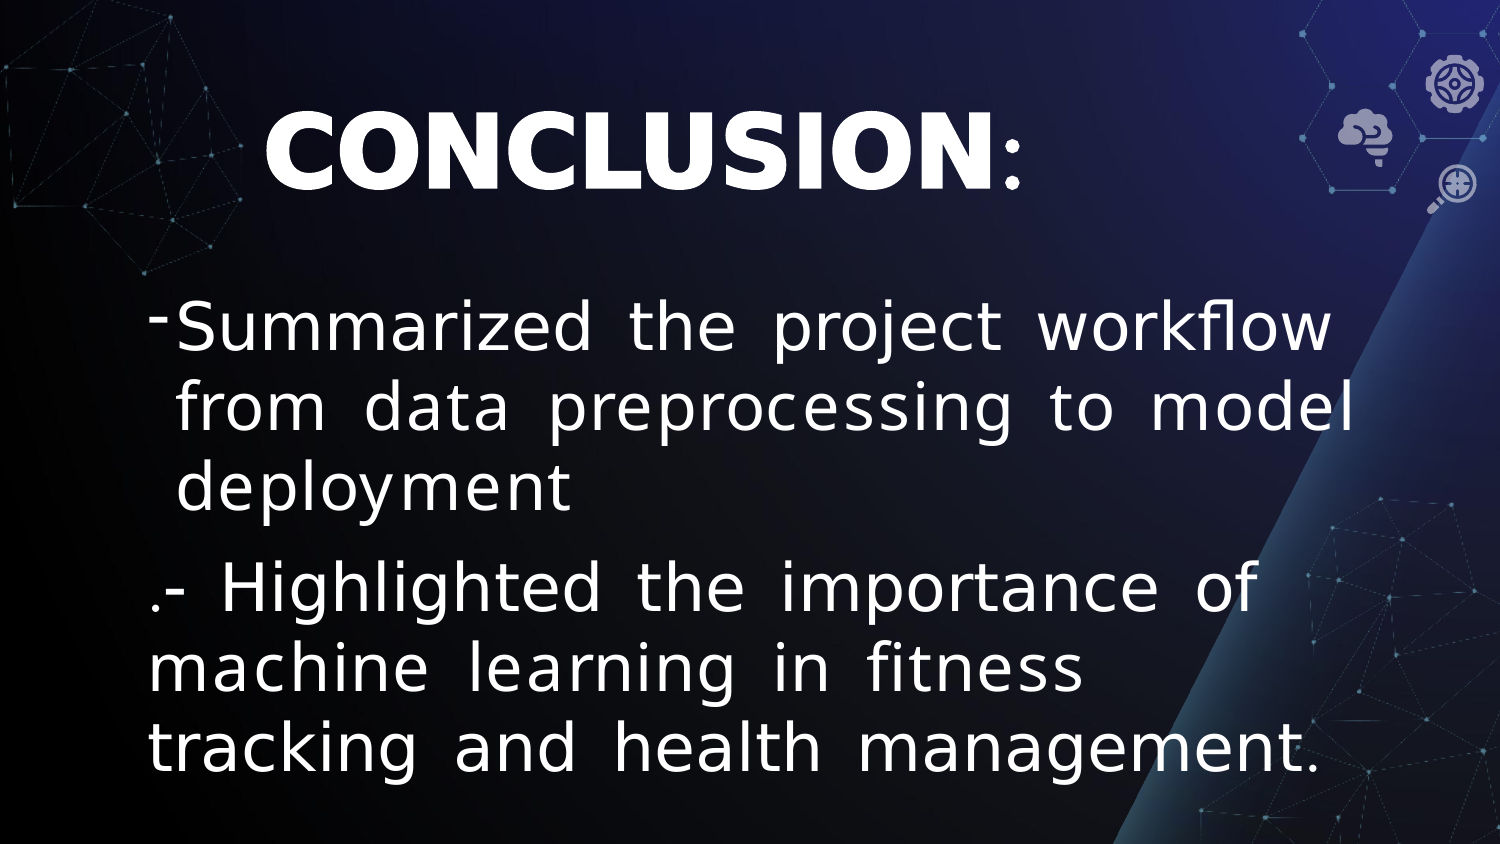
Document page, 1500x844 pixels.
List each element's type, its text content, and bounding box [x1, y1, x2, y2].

subtitle Summarized the project workflow from data preprocessing to model deployment .- Highlighted the importance of machine learning in fitness tracking and health management. [94, 268, 1406, 621]
picture [0, 0, 1500, 844]
title CONCLUSION: [248, 50, 1138, 224]
